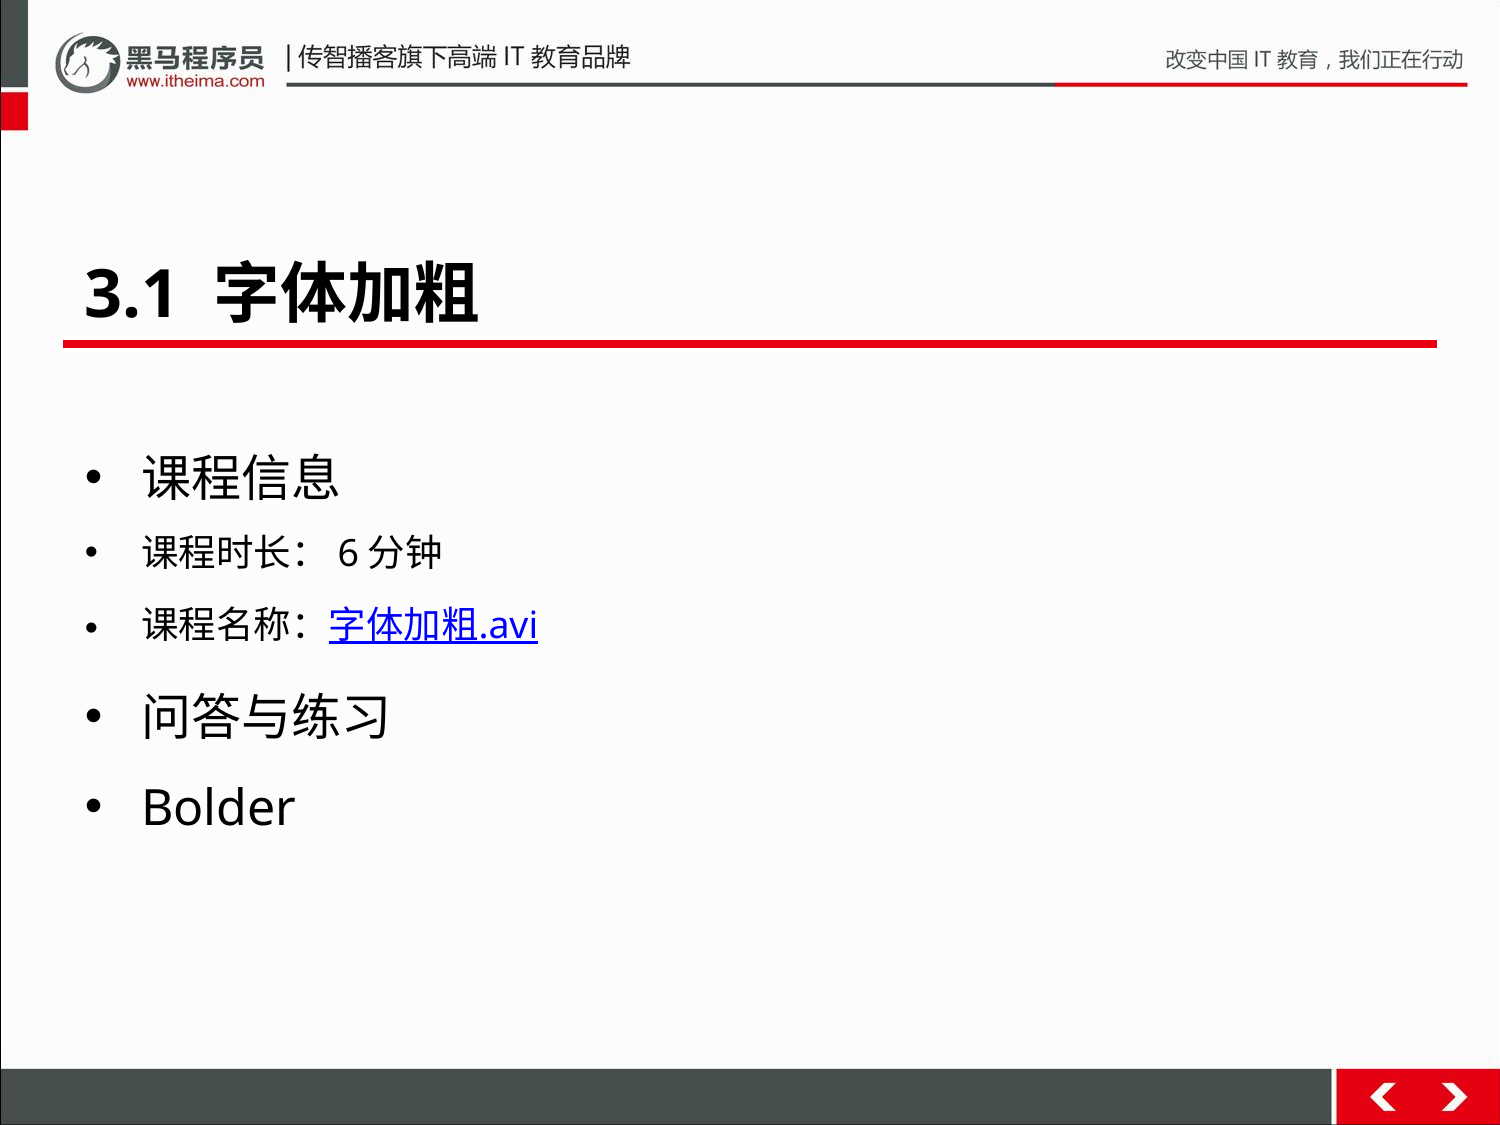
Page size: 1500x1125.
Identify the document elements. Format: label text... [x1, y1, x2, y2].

text_box 课程信息 课程时长：6分钟 课程名称：字体加粗.avi 问答与练习 Bolder [69, 408, 1451, 933]
picture [0, 0, 1500, 1125]
text_box 3.1 字体加粗 [70, 243, 1382, 339]
